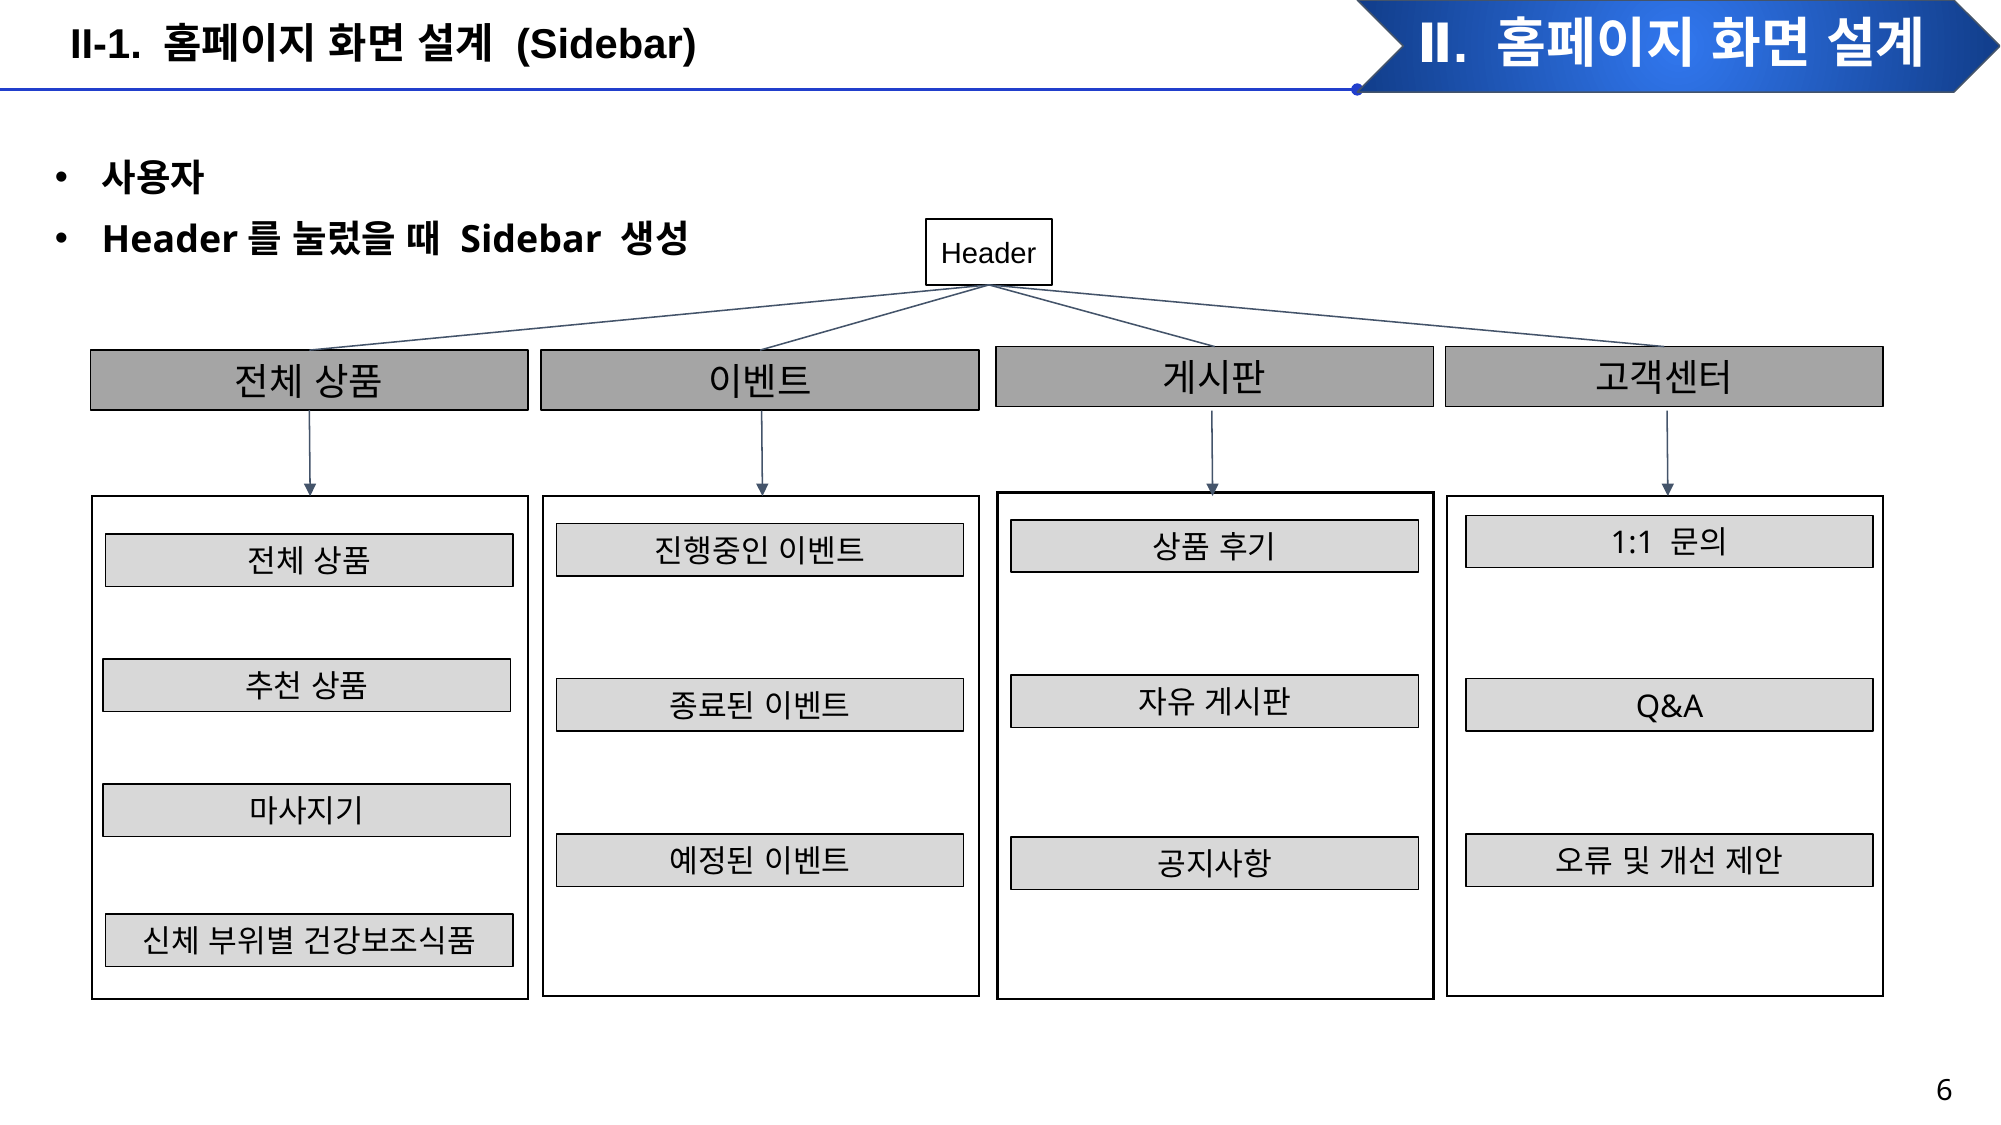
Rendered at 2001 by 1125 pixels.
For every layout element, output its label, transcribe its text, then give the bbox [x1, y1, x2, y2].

text_box 예정된 이벤트 [556, 833, 964, 887]
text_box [309, 284, 758, 351]
text_box 신체 부위별 건강보조식품 [105, 913, 513, 967]
text_box Header를 눌렀을 때 Sidebar 생성 [39, 207, 799, 268]
text_box 전체 상품 [90, 350, 529, 411]
list II-1. 홈페이지 화면 설계 (Sidebar) [55, 0, 1358, 90]
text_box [1445, 346, 1884, 997]
text_box 추천 상품 [103, 659, 511, 712]
text_box 종료된 이벤트 [556, 678, 964, 731]
text_box 진행중인 이벤트 [556, 523, 964, 576]
text_box 전체 상품 [105, 534, 513, 587]
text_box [995, 355, 1434, 1000]
text_box Header [925, 218, 1052, 282]
text_box [92, 496, 529, 1000]
text_box 사용자 [39, 146, 277, 207]
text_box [759, 284, 986, 351]
text_box [542, 496, 979, 996]
text_box 마사지기 [103, 783, 511, 837]
text_box 이벤트 [541, 359, 979, 411]
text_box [988, 284, 1665, 347]
list Ⅱ. 홈페이지 화면 설계 [1402, 0, 2000, 90]
